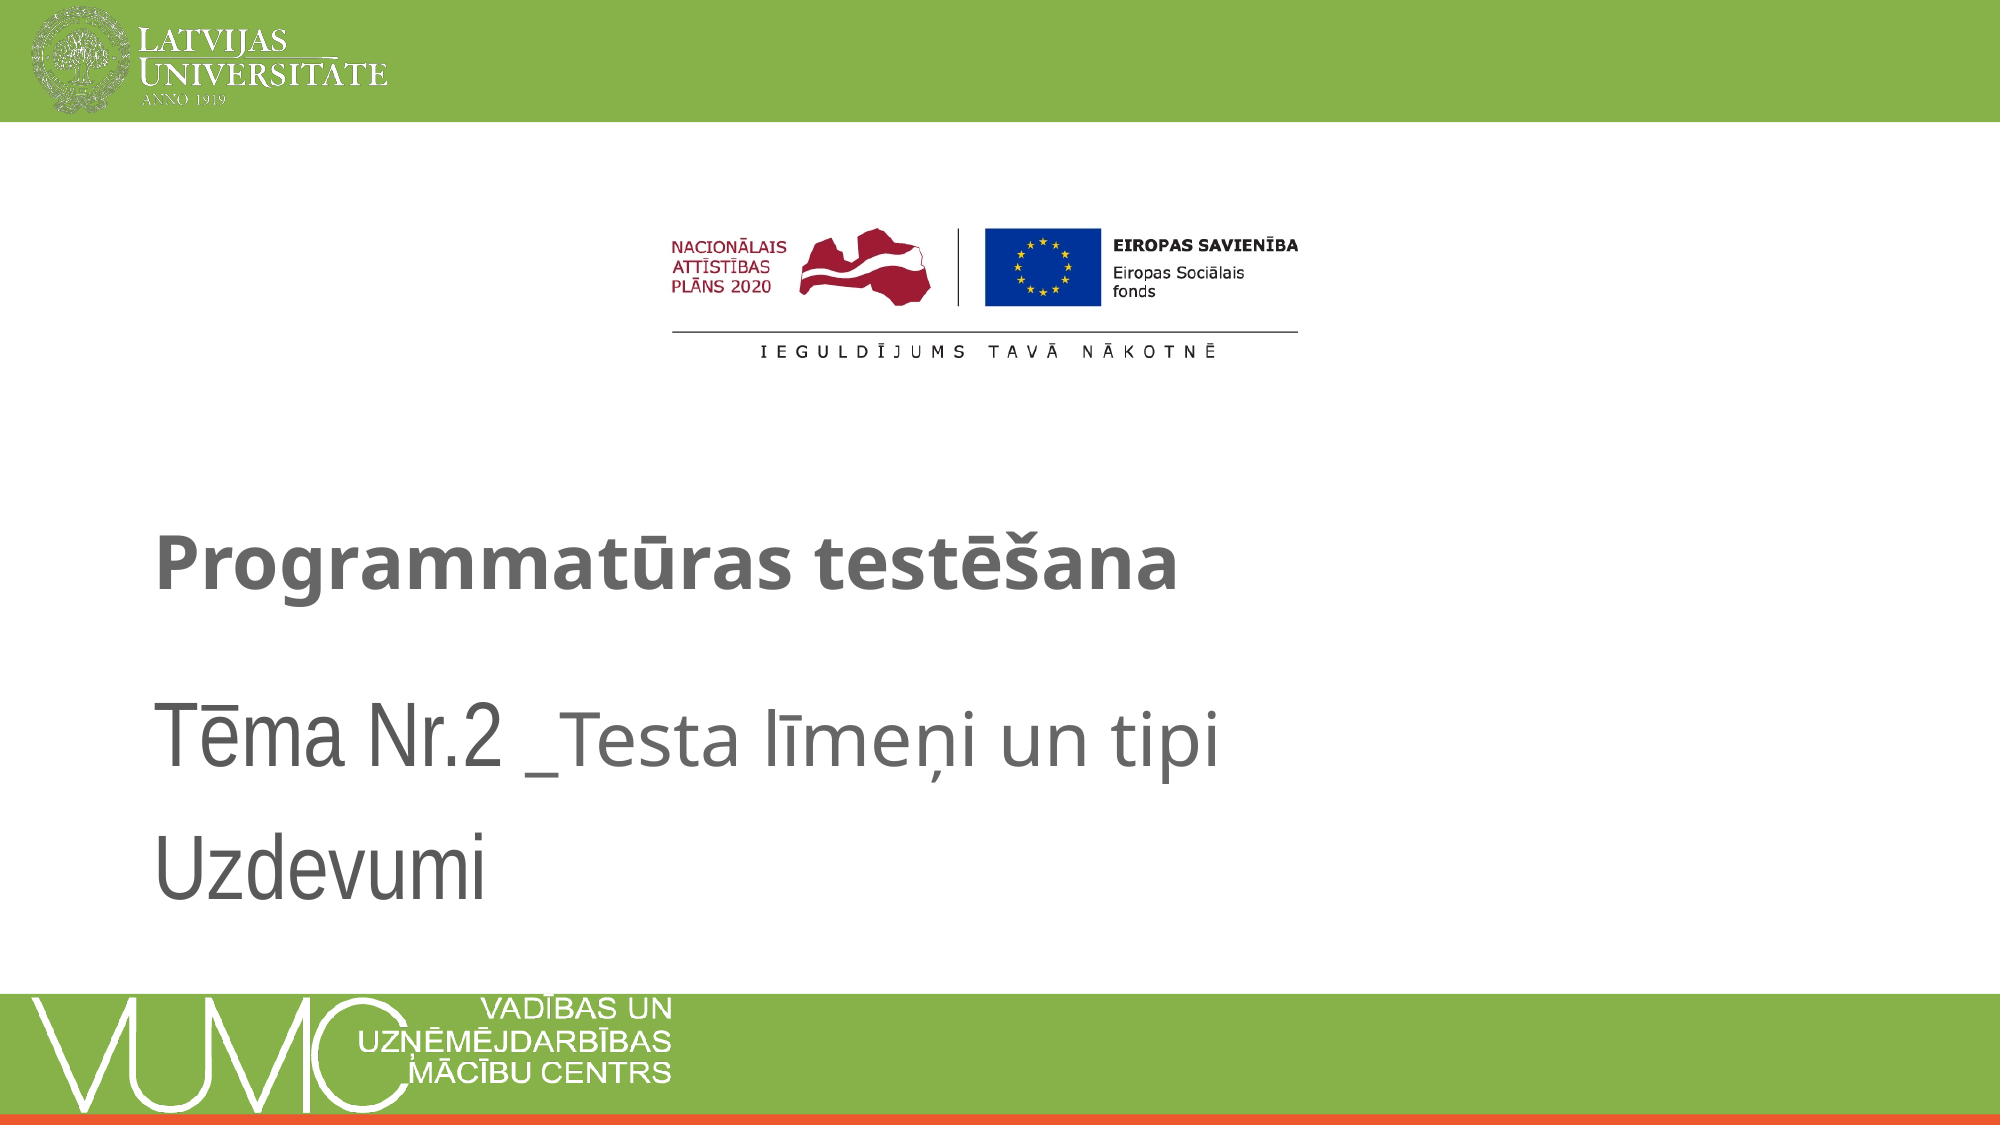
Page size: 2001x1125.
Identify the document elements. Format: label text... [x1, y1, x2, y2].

picture [617, 202, 1352, 381]
title Programmatūras testēšana Tēma Nr.2 _Testa līmeņi un tipi Uzdevumi [138, 379, 1893, 926]
picture [31, 993, 671, 1113]
picture [31, 6, 387, 114]
